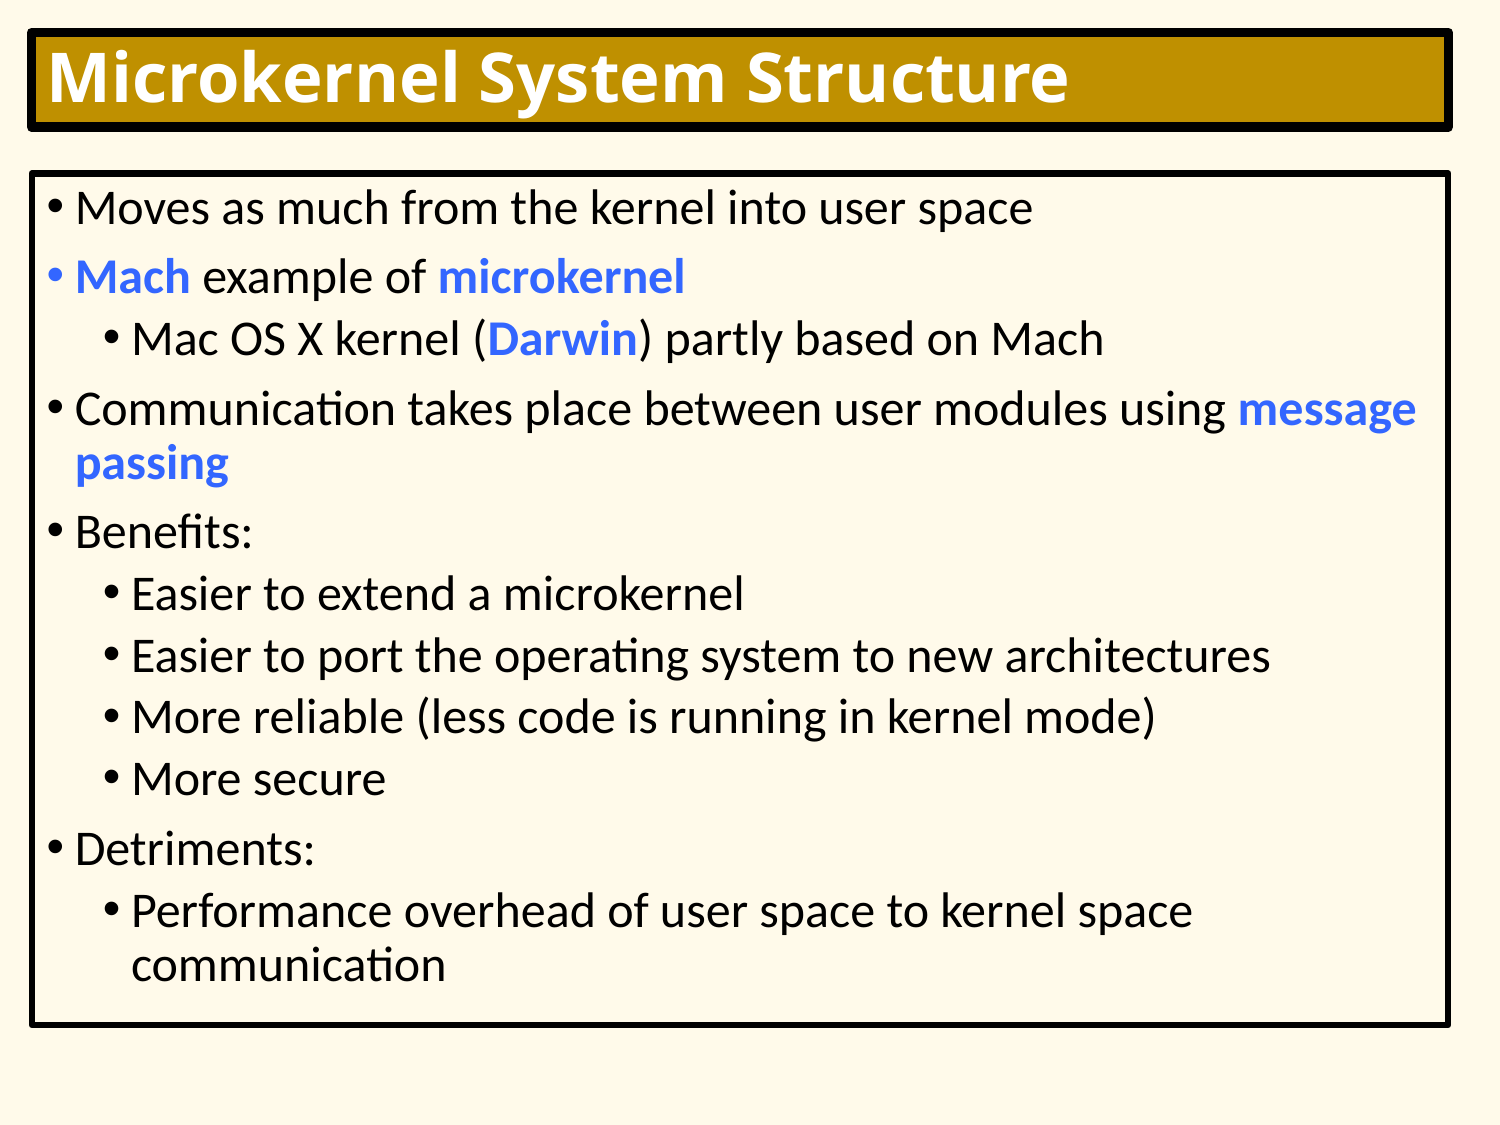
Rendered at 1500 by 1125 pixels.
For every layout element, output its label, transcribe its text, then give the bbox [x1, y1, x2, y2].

list Moves as much from the kernel into user space Mach example of microkernel Mac OS X kernel (Darwin) partly based on Mach Communication takes place between user modules using message passing Benefits: Easier to extend a microkernel Easier to port the operating system to new architectures More reliable (less code is running in kernel mode) More secure Detriments: Performance overhead of user space to kernel space communication [31, 173, 1449, 1025]
title Microkernel System Structure [31, 32, 1449, 128]
